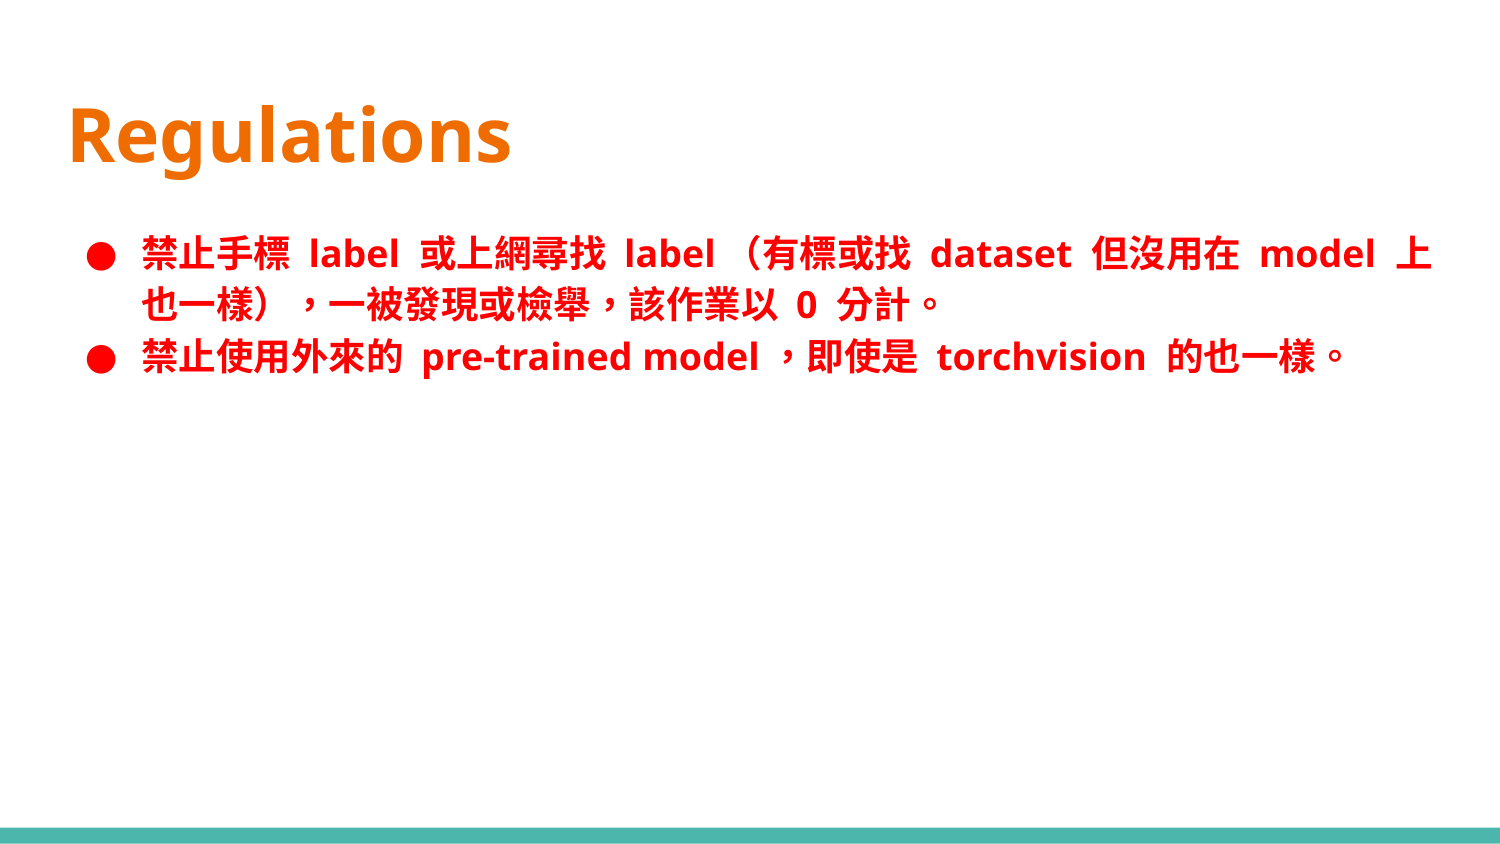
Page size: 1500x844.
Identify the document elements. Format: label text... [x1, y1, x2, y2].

title Regulations [51, 72, 1449, 189]
list 禁止手標 label 或上網尋找 label（有標或找 dataset 但沒用在 model 上也一樣），一被發現或檢舉，該作業以 0 分計。 禁止使用外來的 pre-trained model，即使是 torchvision 的也一樣。 [51, 207, 1449, 750]
